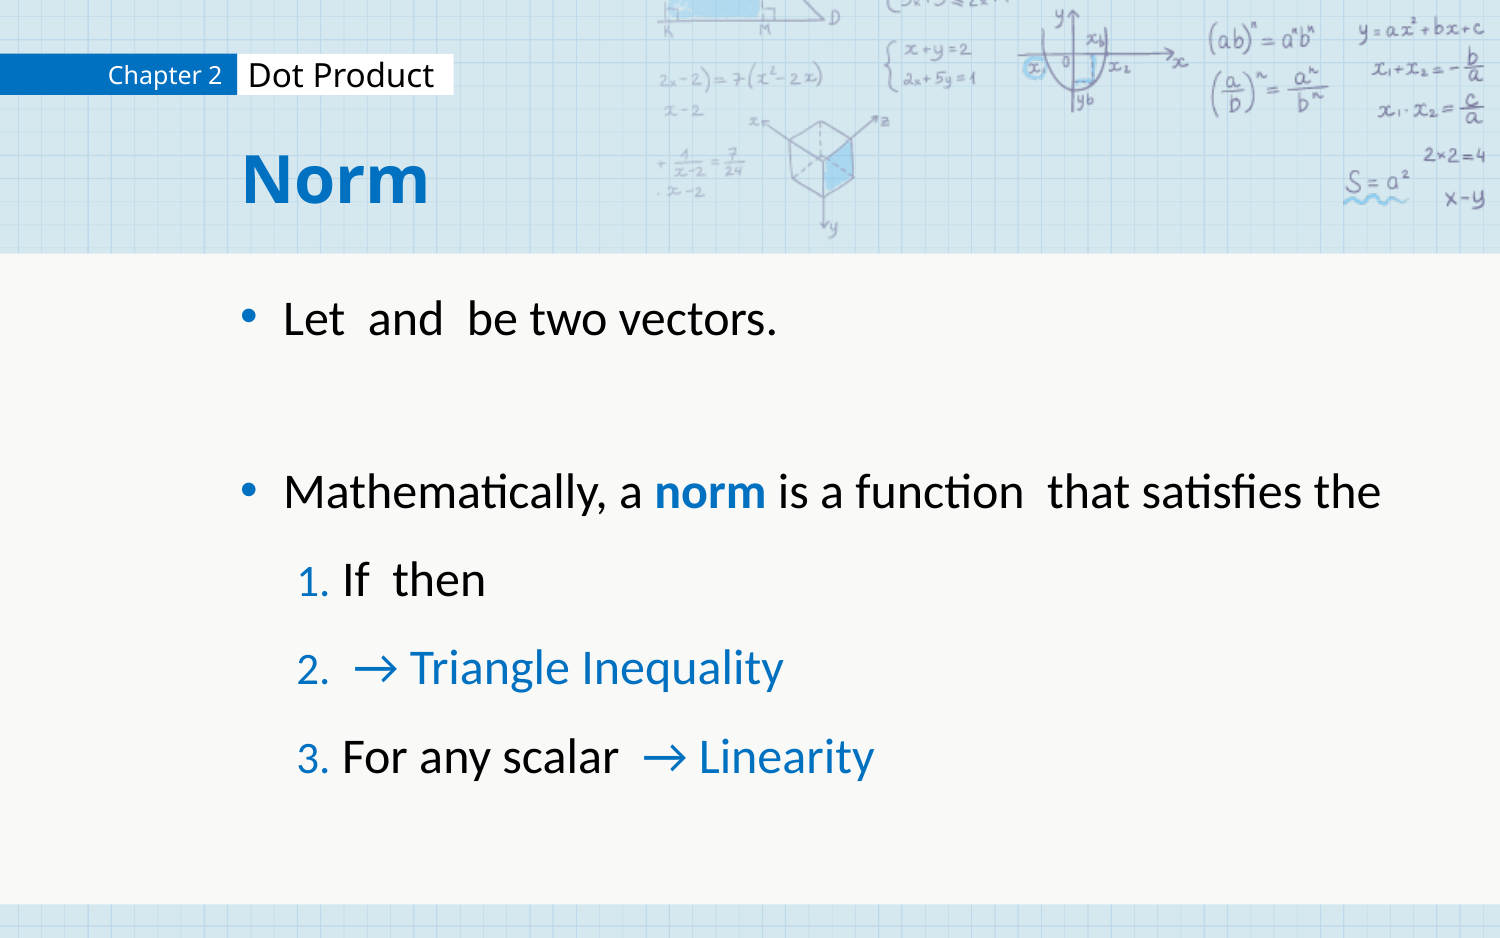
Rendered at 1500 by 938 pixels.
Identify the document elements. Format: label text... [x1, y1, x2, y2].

picture [657, 0, 1500, 110]
title Norm [225, 110, 1500, 254]
